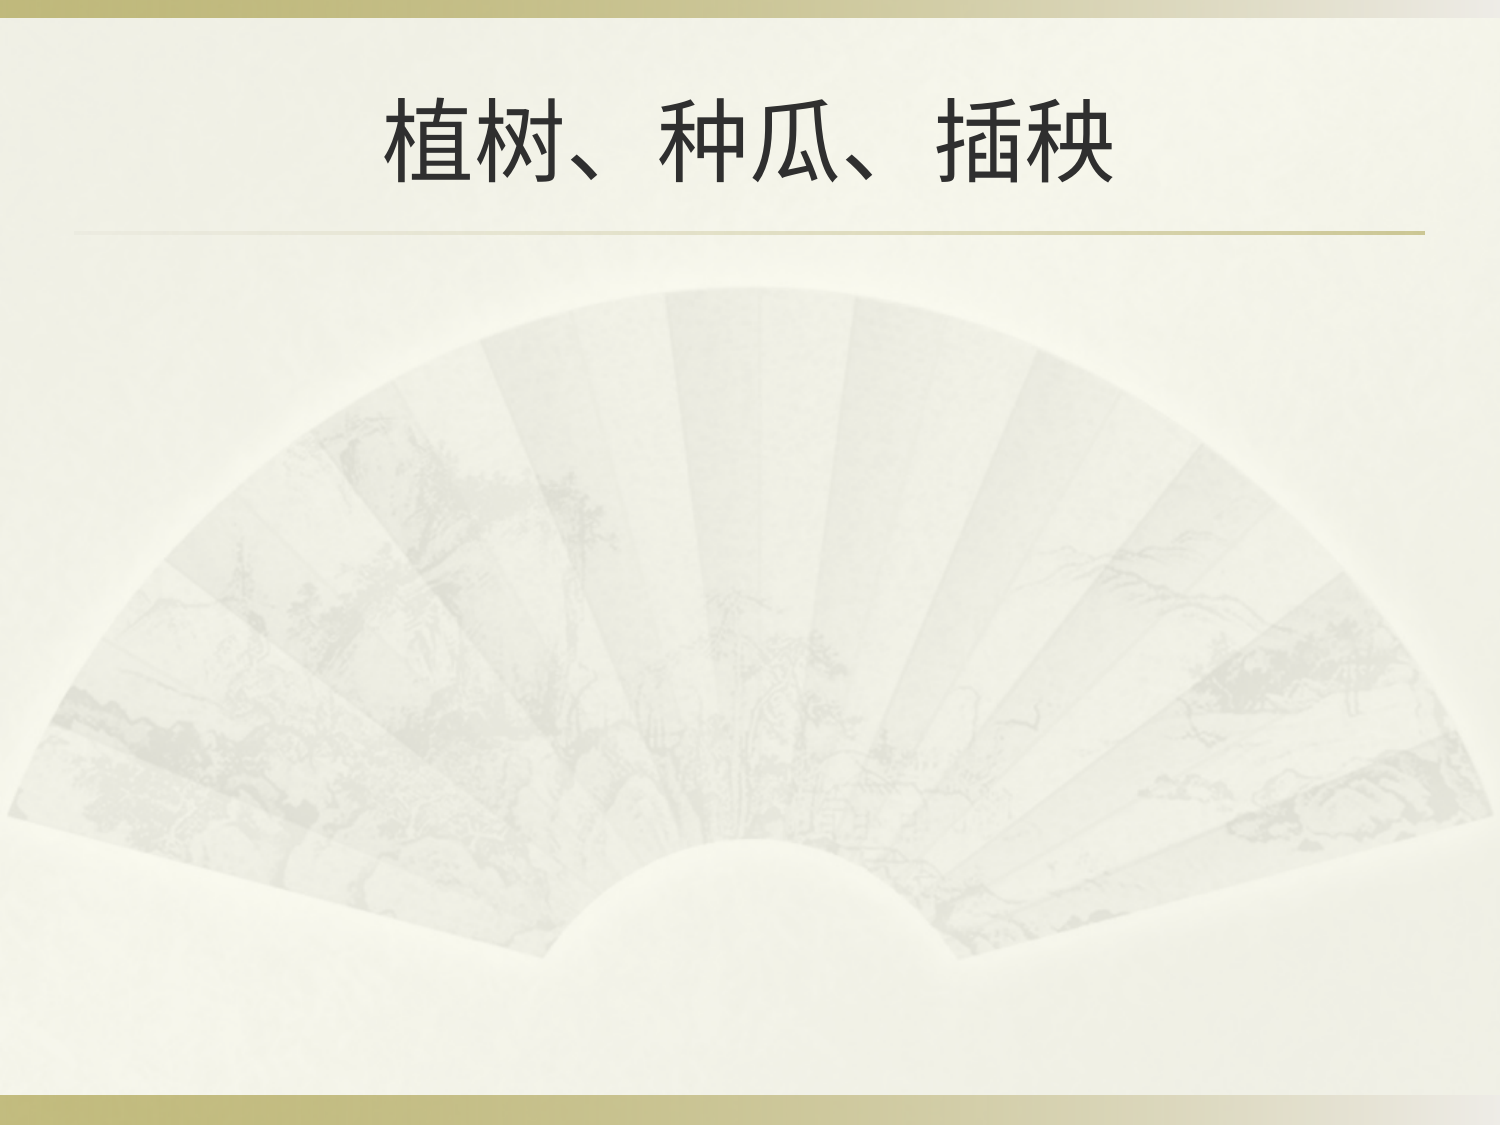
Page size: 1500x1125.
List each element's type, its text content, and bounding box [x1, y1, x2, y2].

title 植树、种瓜、插秧 [75, 45, 1425, 233]
